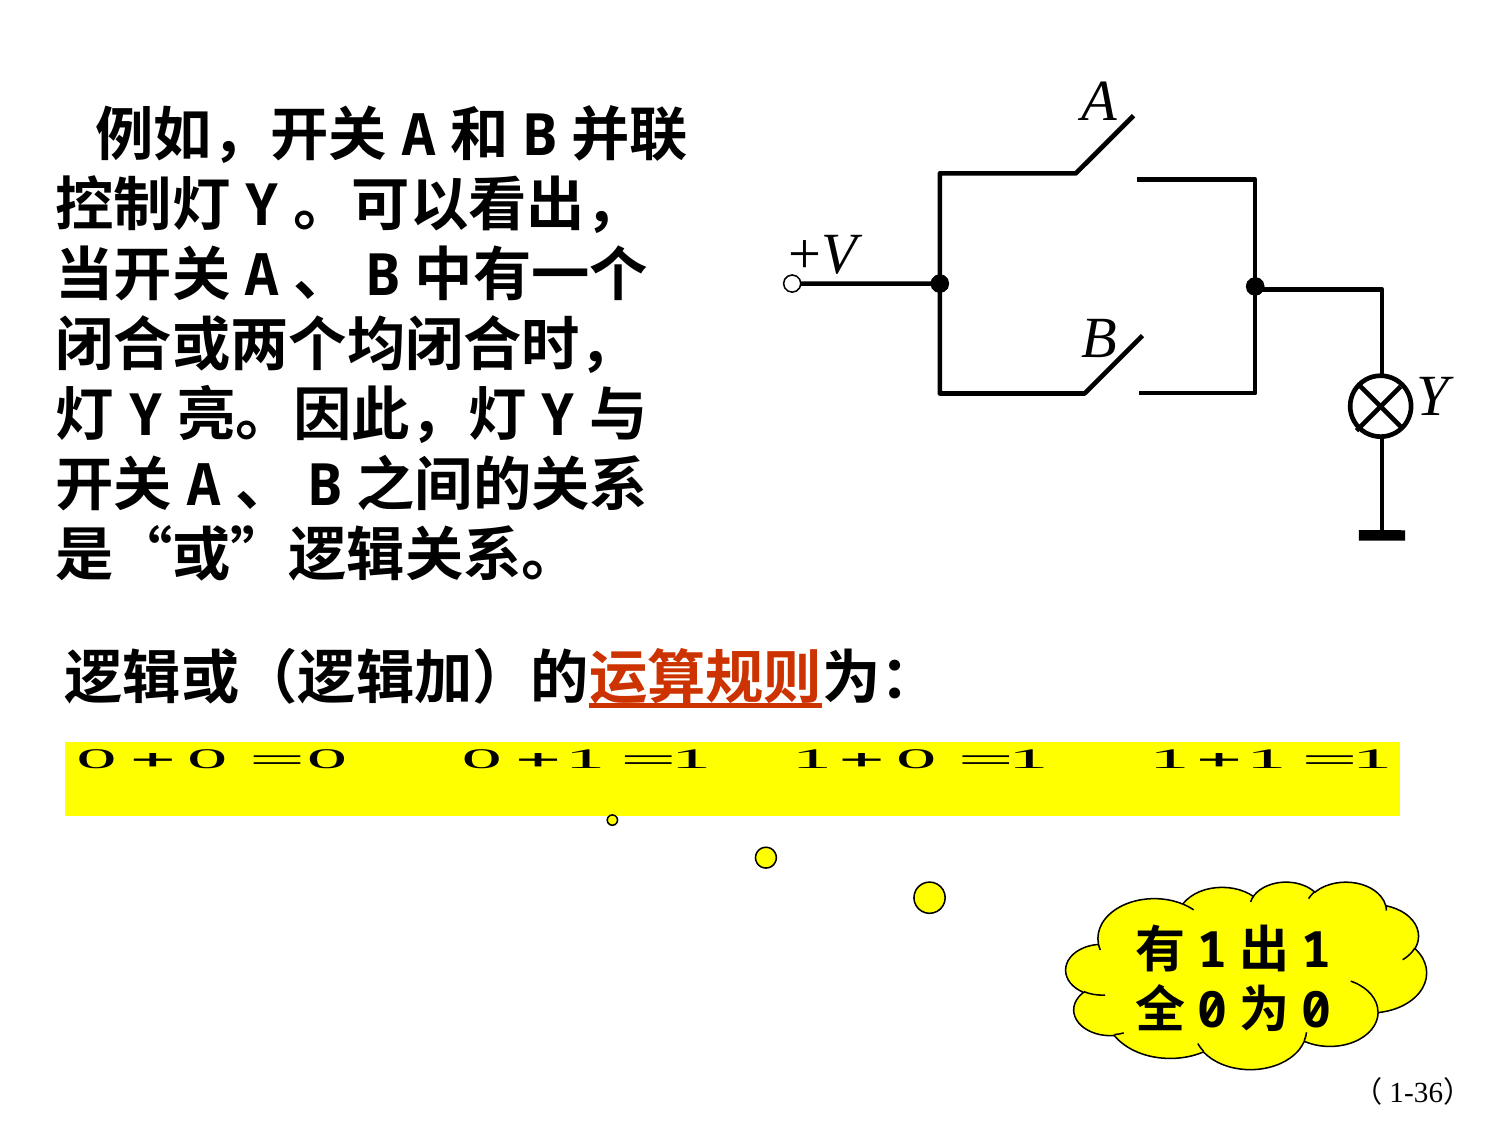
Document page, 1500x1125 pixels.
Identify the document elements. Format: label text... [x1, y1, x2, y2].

text_box 有1出1 全0为0 [1065, 882, 1427, 1070]
text_box 例如，开关A和B并联控制灯Y。可以看出，当开关A、B中有一个闭合或两个均闭合时，灯Y亮。因此，灯Y与开关A、B之间的关系是“或”逻辑关系。 [41, 90, 703, 595]
slide_number （1-36） [1175, 1065, 1488, 1125]
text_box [773, 54, 1465, 536]
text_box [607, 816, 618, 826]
text_box 逻辑或（逻辑加）的运算规则为： [64, 633, 1376, 718]
text_box 有1出1 全0为0 [755, 847, 777, 869]
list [64, 741, 1400, 816]
text_box 有1出1 全0为0 [913, 882, 946, 914]
